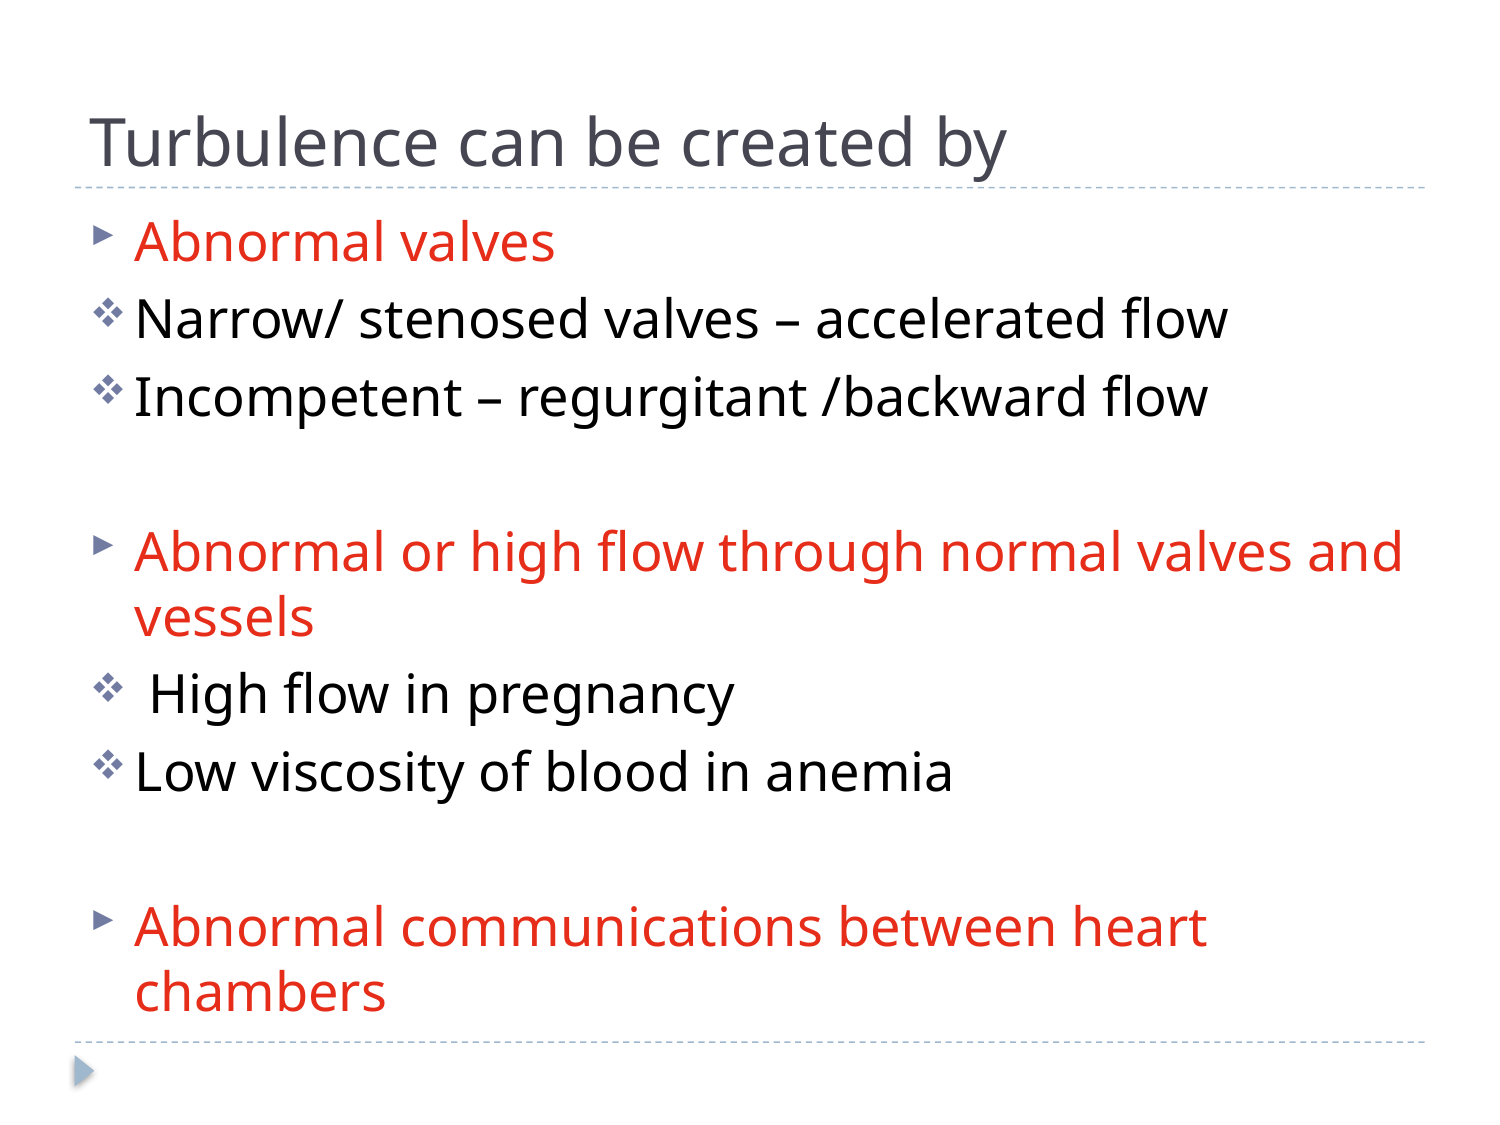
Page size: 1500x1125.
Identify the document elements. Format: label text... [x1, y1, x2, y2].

title Turbulence can be created by [75, 24, 1425, 188]
list Abnormal valves Narrow/ stenosed valves – accelerated flow Incompetent – regurgitant /backward flow Abnormal or high flow through normal valves and vessels High flow in pregnancy Low viscosity of blood in anemia Abnormal communications between heart chambers [75, 200, 1425, 1010]
